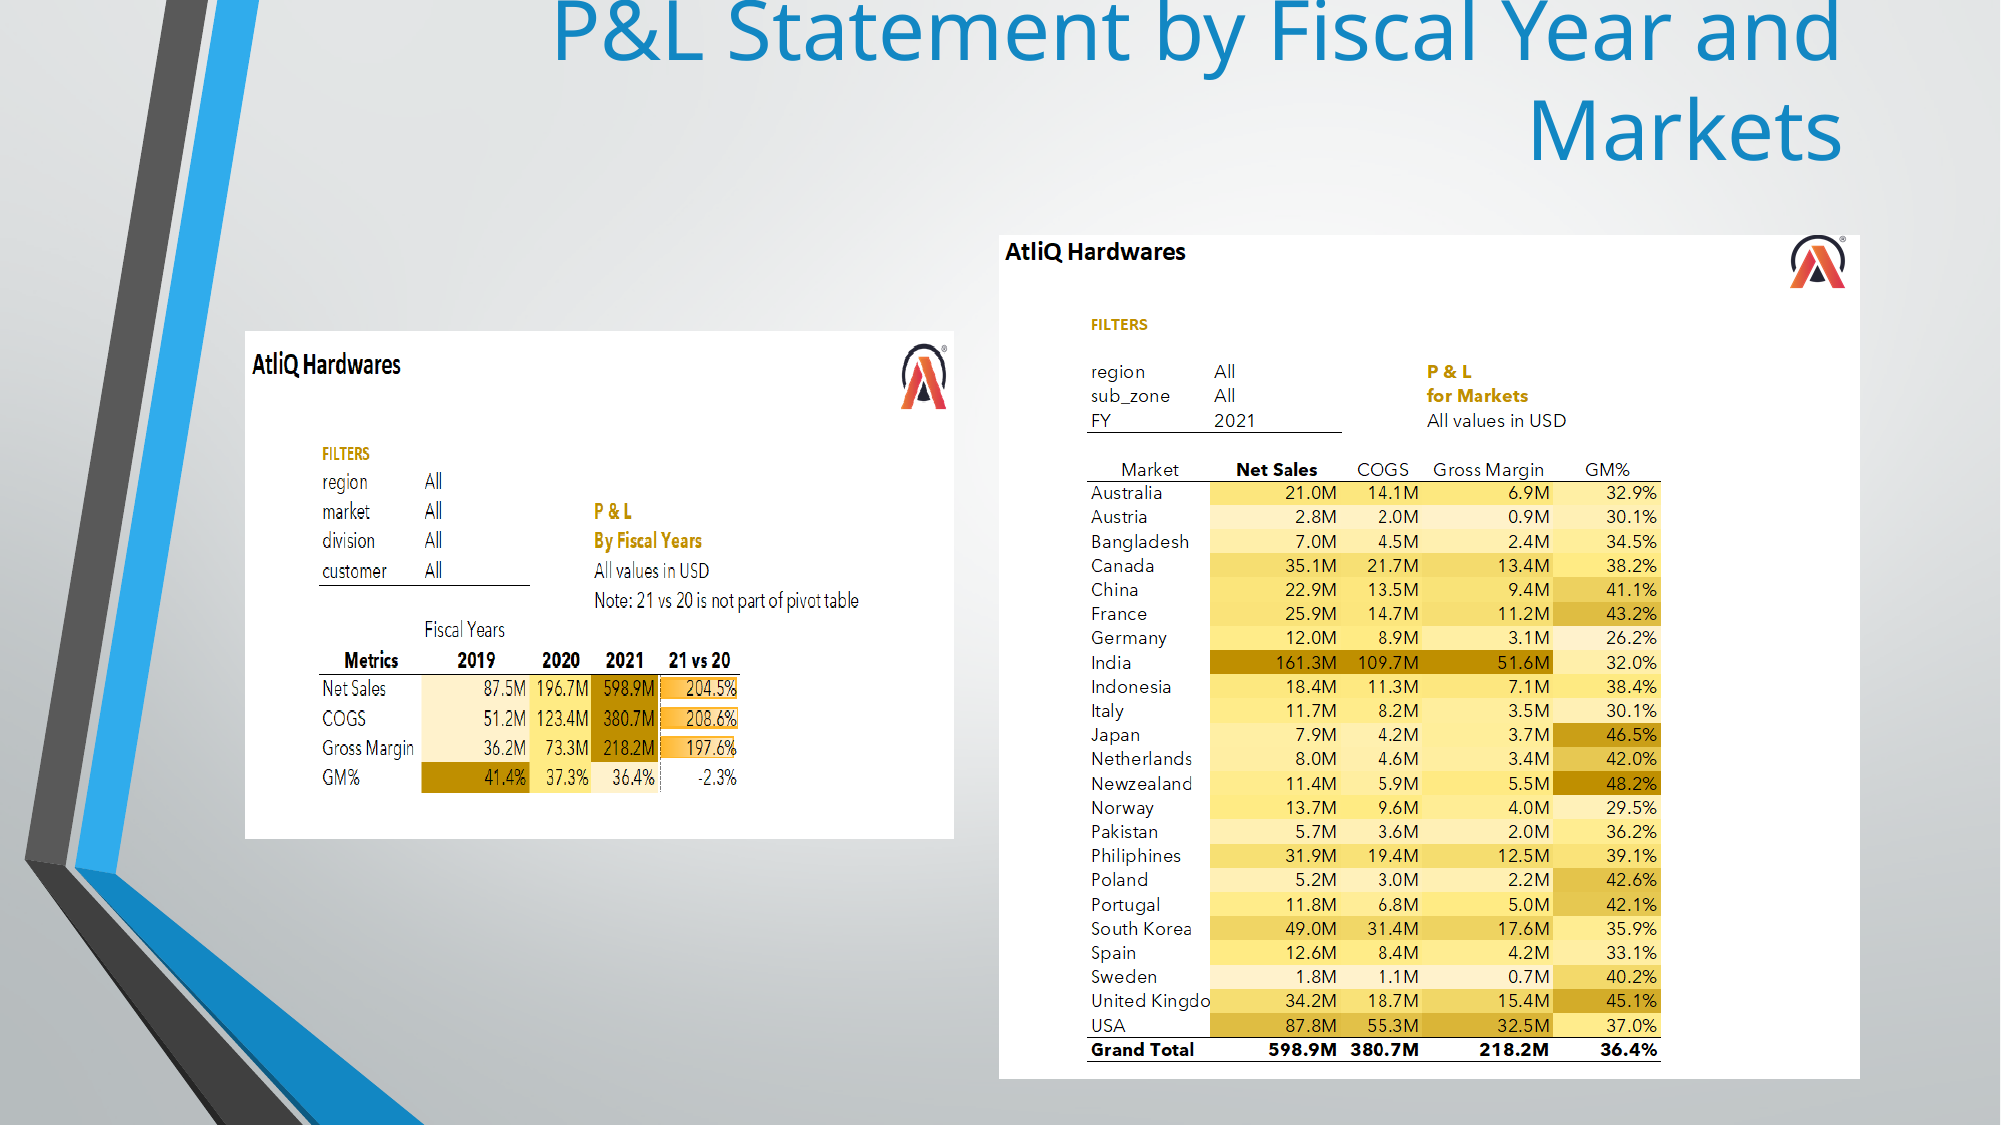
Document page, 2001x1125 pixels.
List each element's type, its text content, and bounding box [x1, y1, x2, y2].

title P&L Statement by Fiscal Year and Markets [255, 67, 1860, 185]
picture [999, 235, 1861, 1079]
picture [244, 330, 954, 839]
